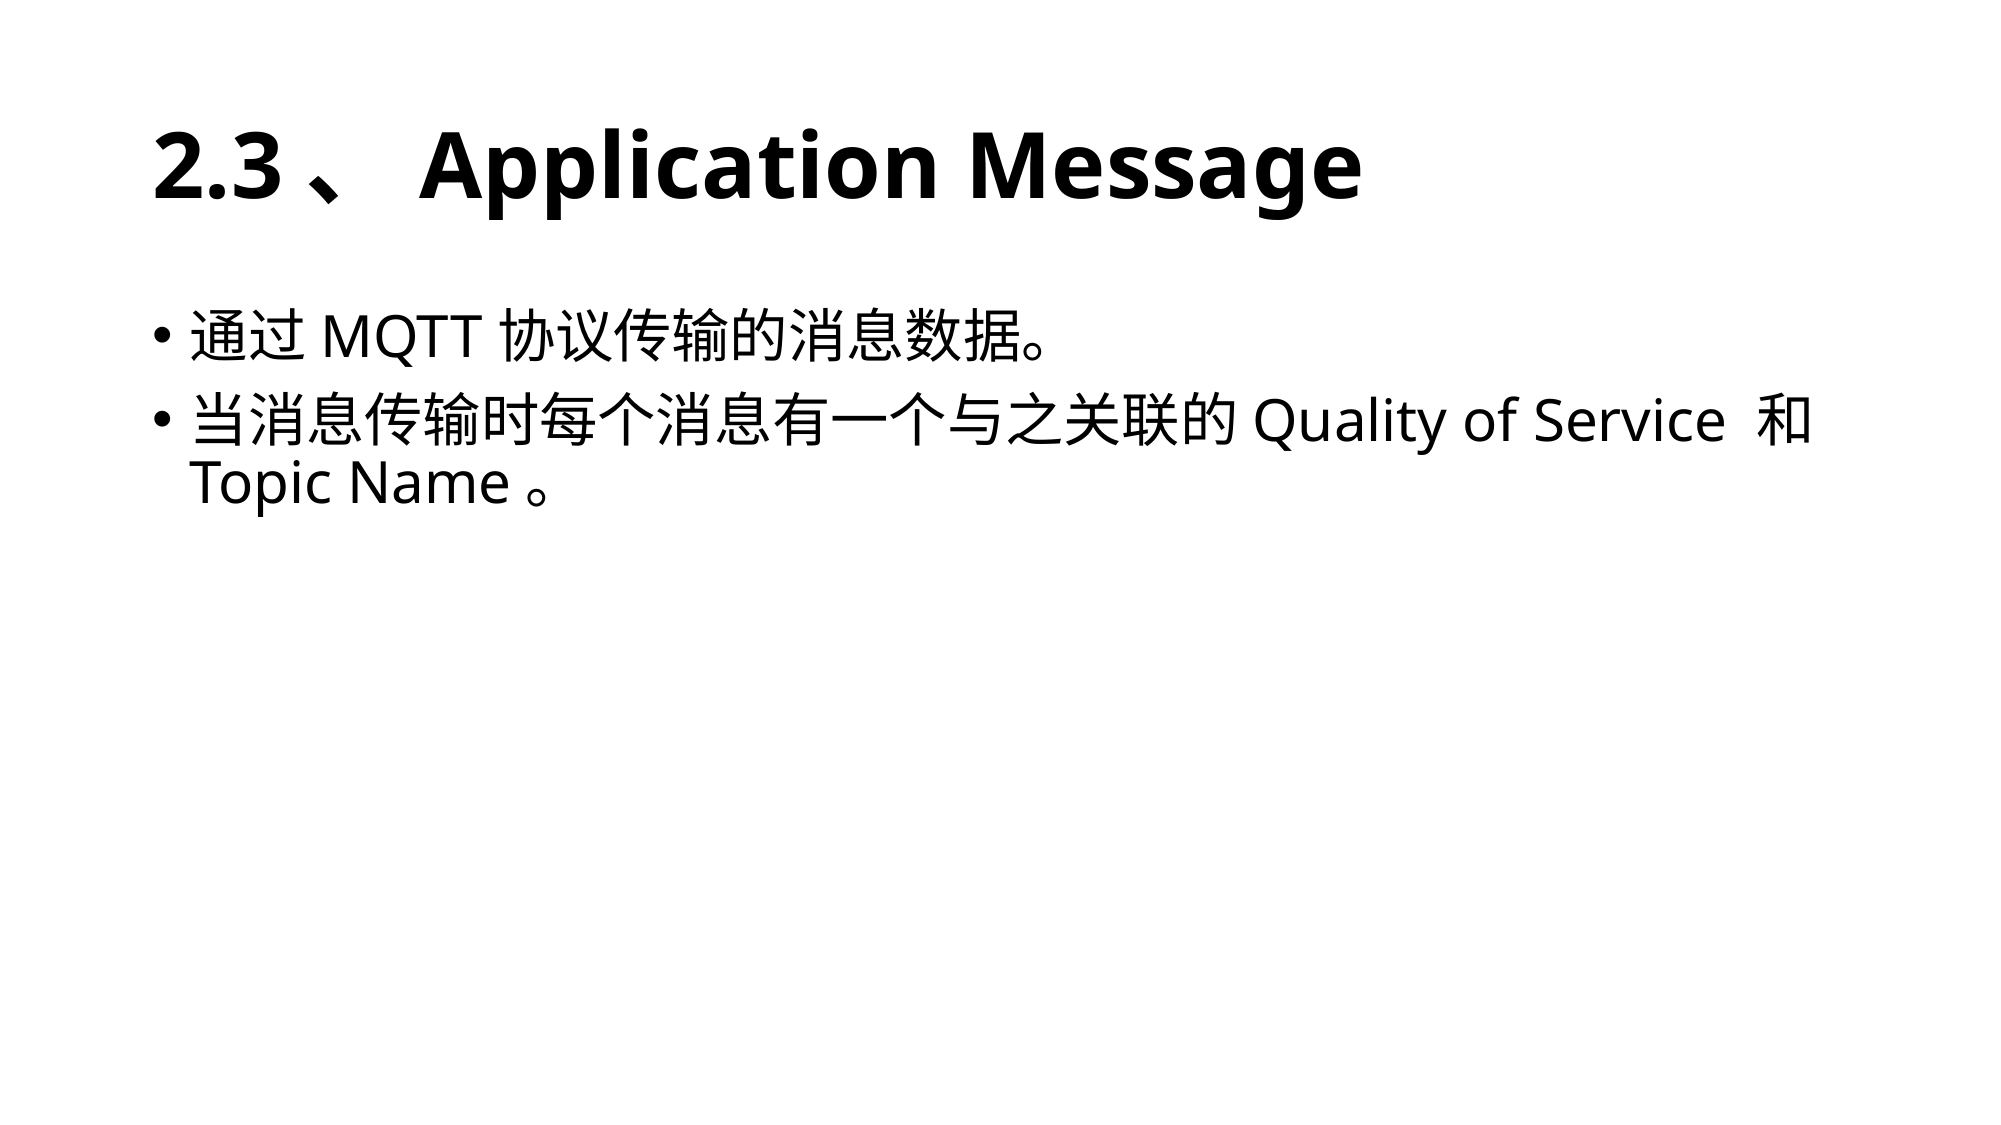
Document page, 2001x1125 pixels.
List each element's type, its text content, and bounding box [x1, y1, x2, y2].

list 通过MQTT协议传输的消息数据。 当消息传输时每个消息有一个与之关联的Quality of Service 和 Topic Name。 [137, 299, 1863, 1014]
title 2.3、Application Message [137, 59, 1863, 278]
